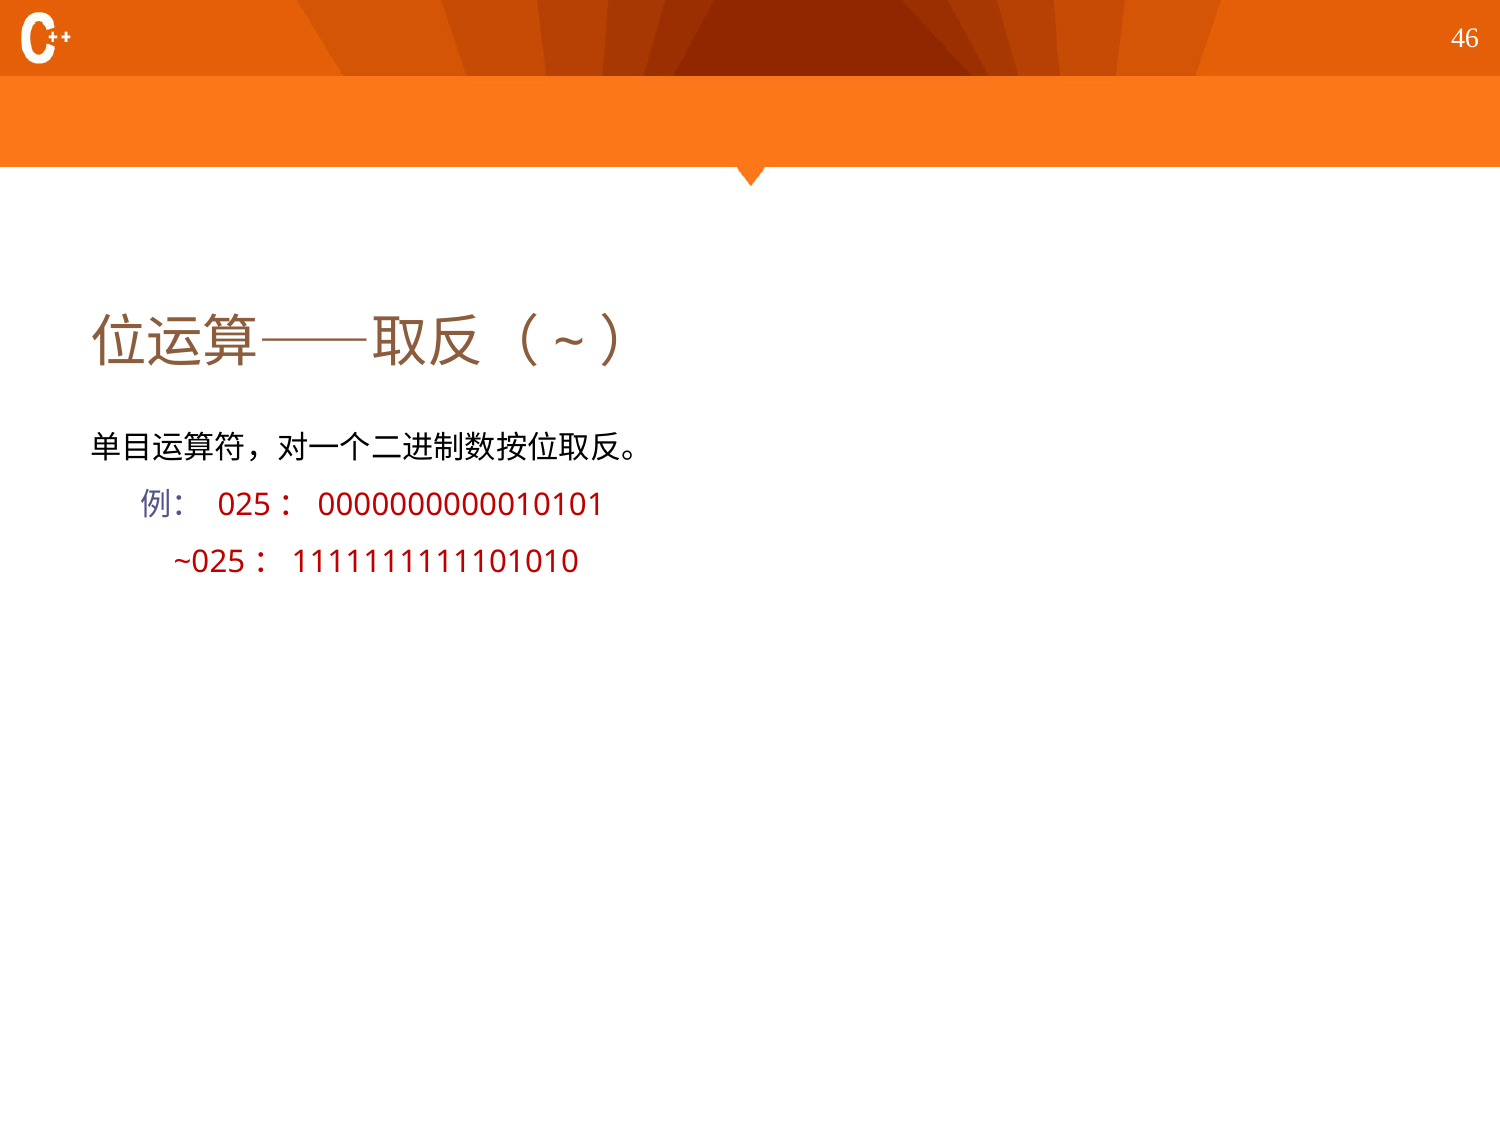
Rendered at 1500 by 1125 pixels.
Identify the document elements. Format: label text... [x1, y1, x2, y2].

slide_number 46 [1156, 6, 1494, 67]
picture [0, 0, 1500, 1125]
title 位运算——取反（~） [75, 273, 1426, 405]
list 单目运算符，对一个二进制数按位取反。 例： 025：0000000000010101 ~025：1111111111101010 [75, 404, 1406, 935]
